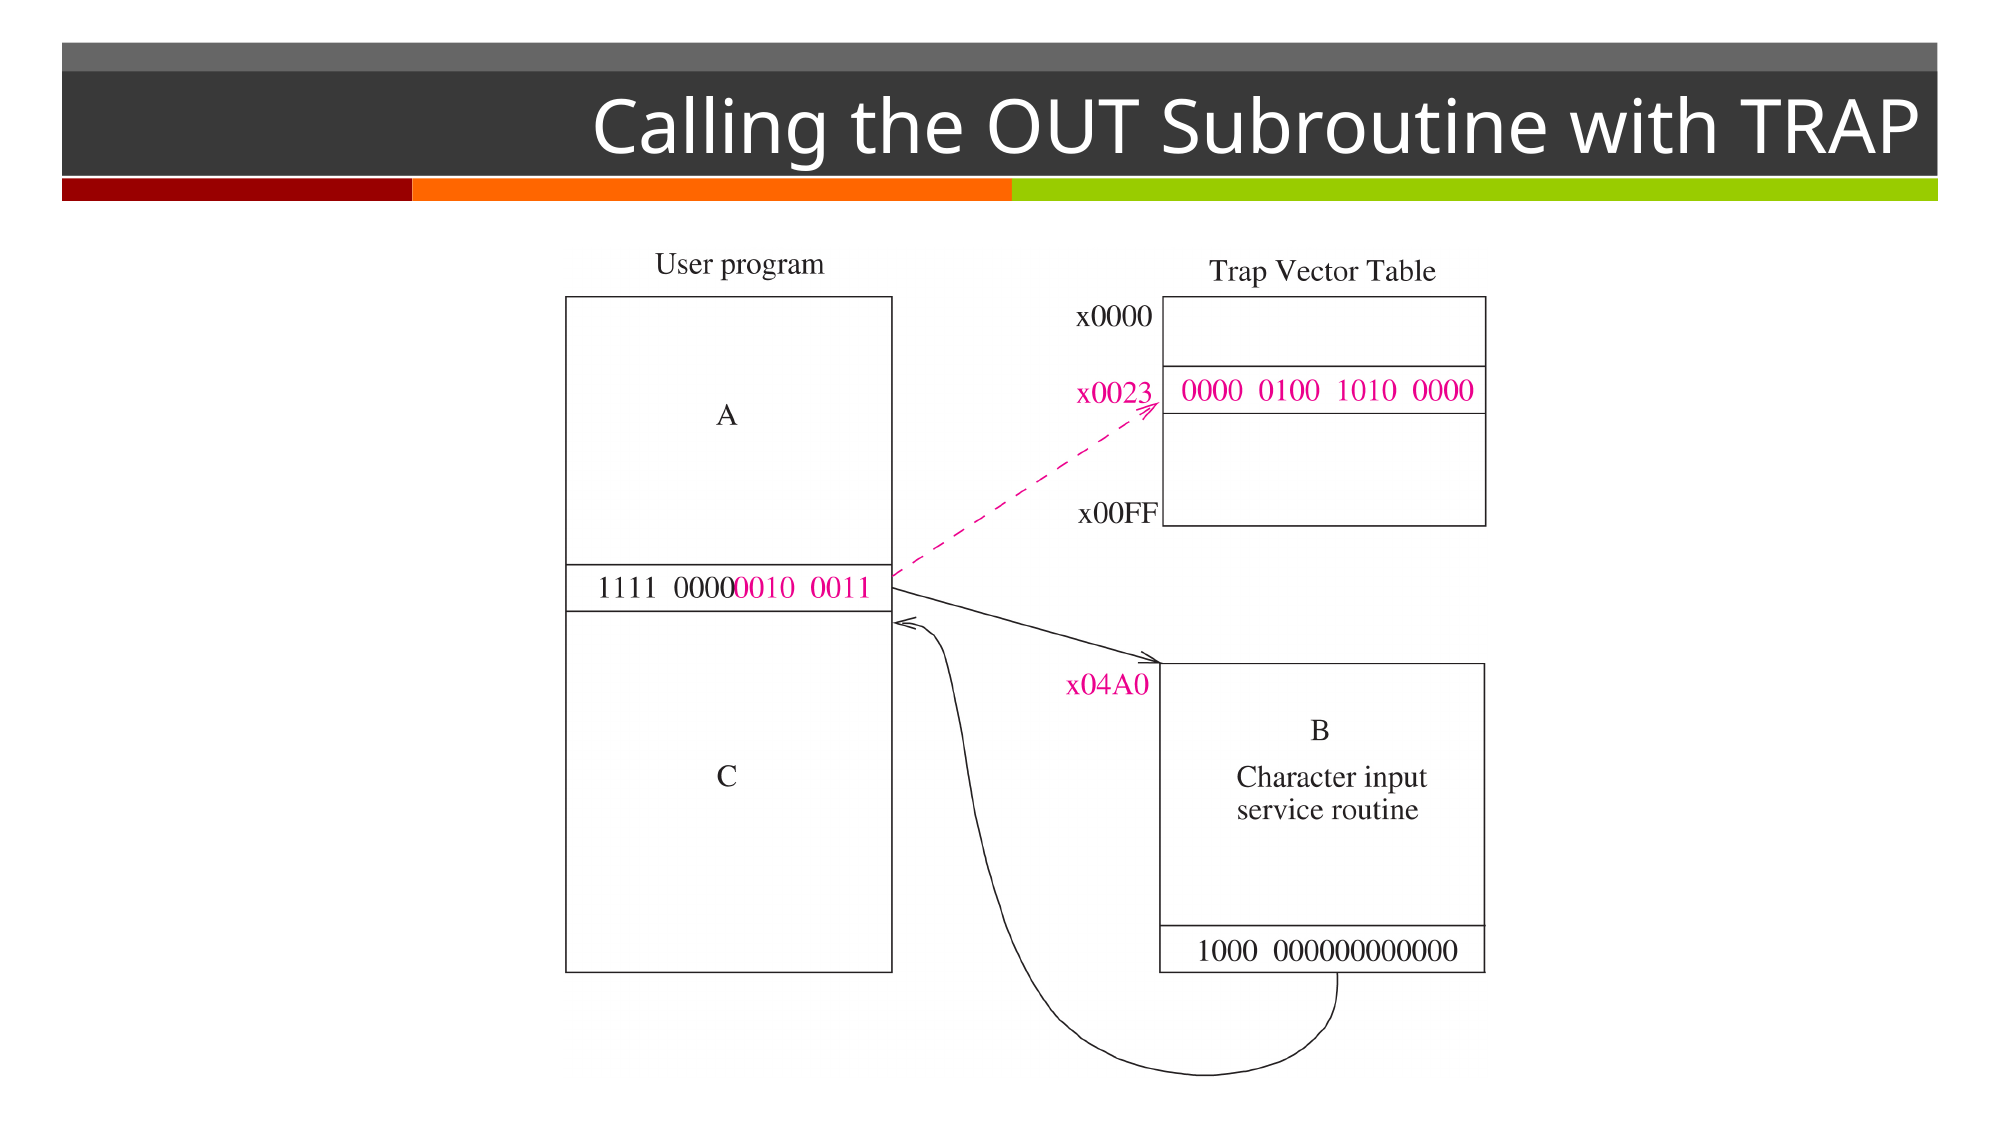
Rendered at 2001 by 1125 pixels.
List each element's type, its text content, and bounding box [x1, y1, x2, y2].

picture [562, 247, 1489, 1078]
title Calling the OUT Subroutine with TRAP [62, 71, 1938, 176]
